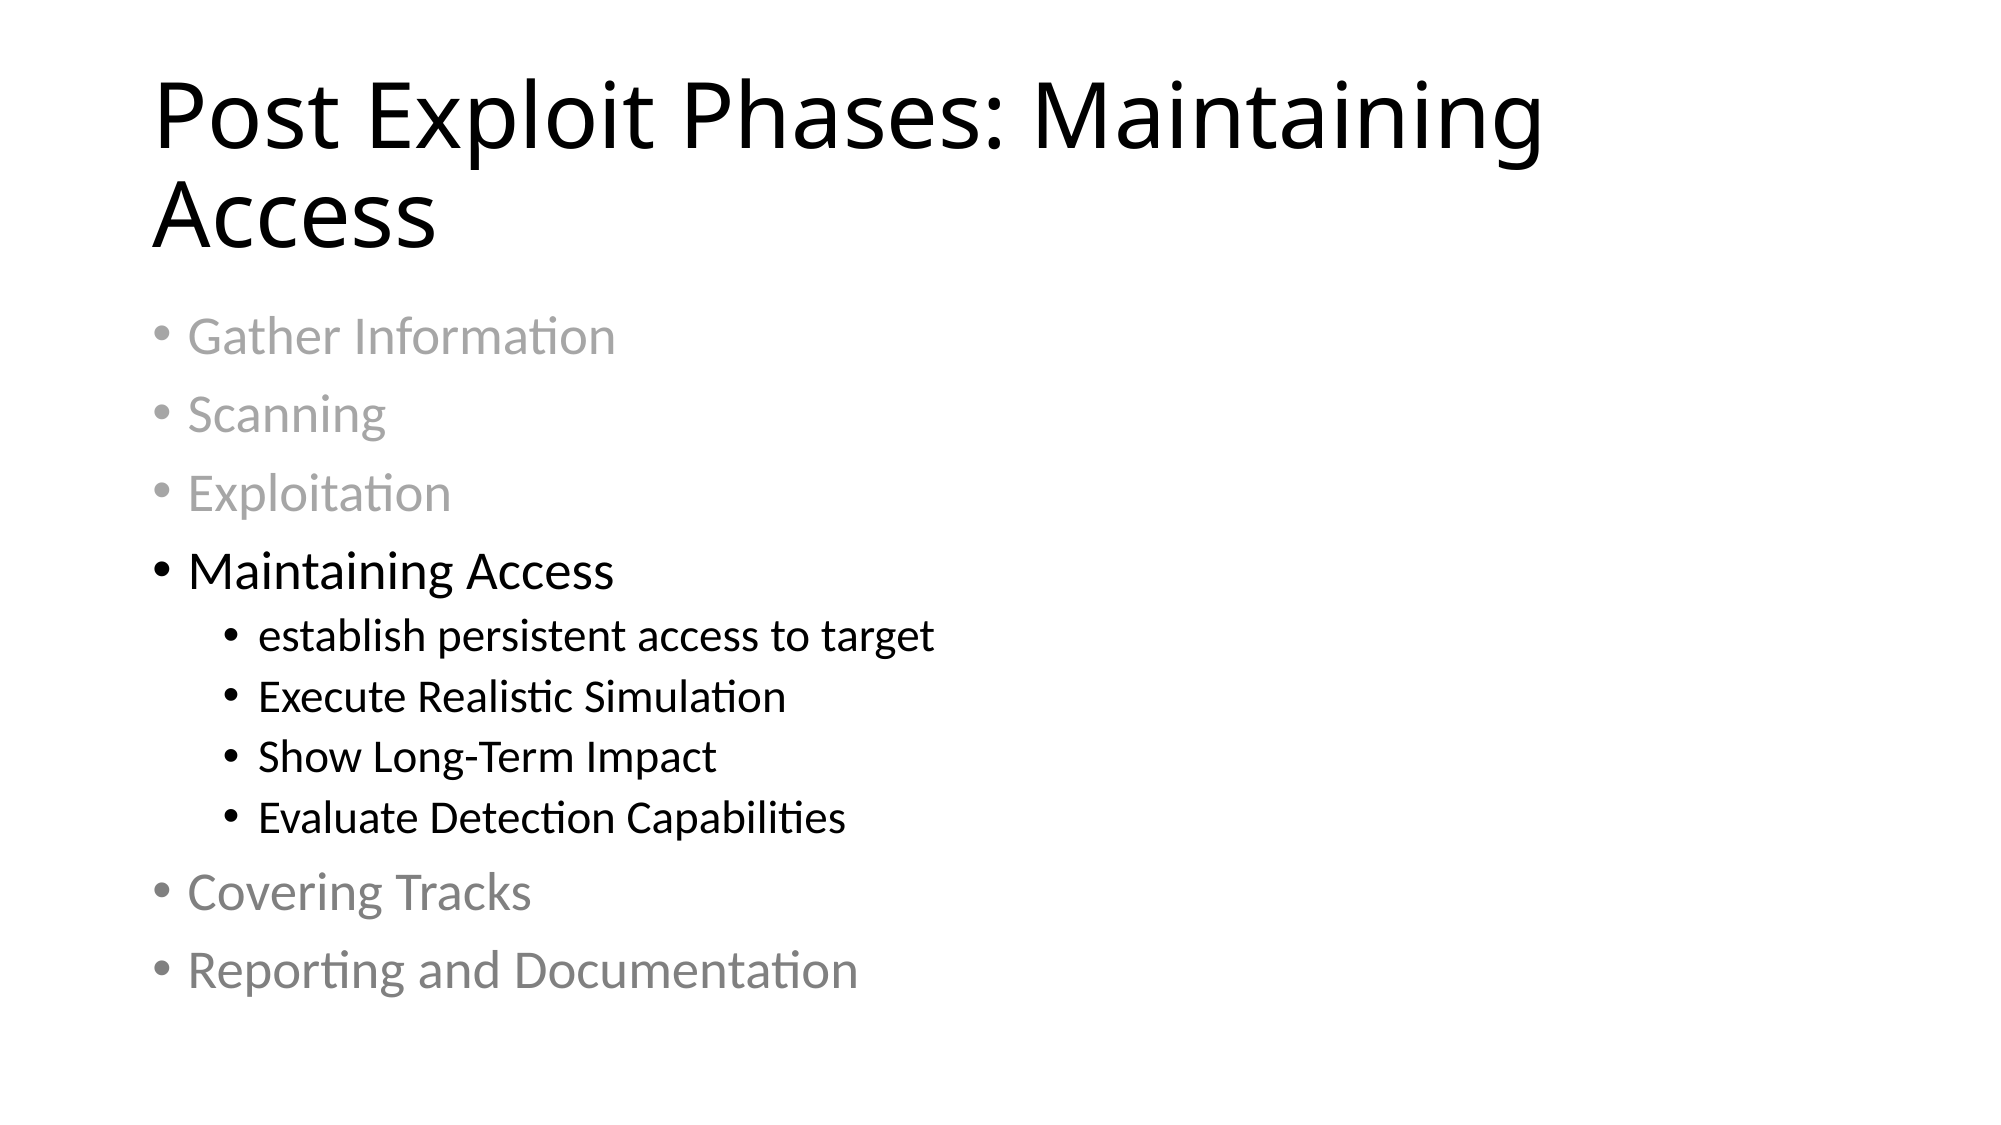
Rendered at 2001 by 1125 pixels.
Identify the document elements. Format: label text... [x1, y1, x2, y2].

title Post Exploit Phases: Maintaining Access [137, 59, 1863, 278]
list Gather Information Scanning Exploitation Maintaining Access establish persistent access to target Execute Realistic Simulation Show Long-Term Impact Evaluate Detection Capabilities Covering Tracks Reporting and Documentation [137, 299, 1863, 1014]
